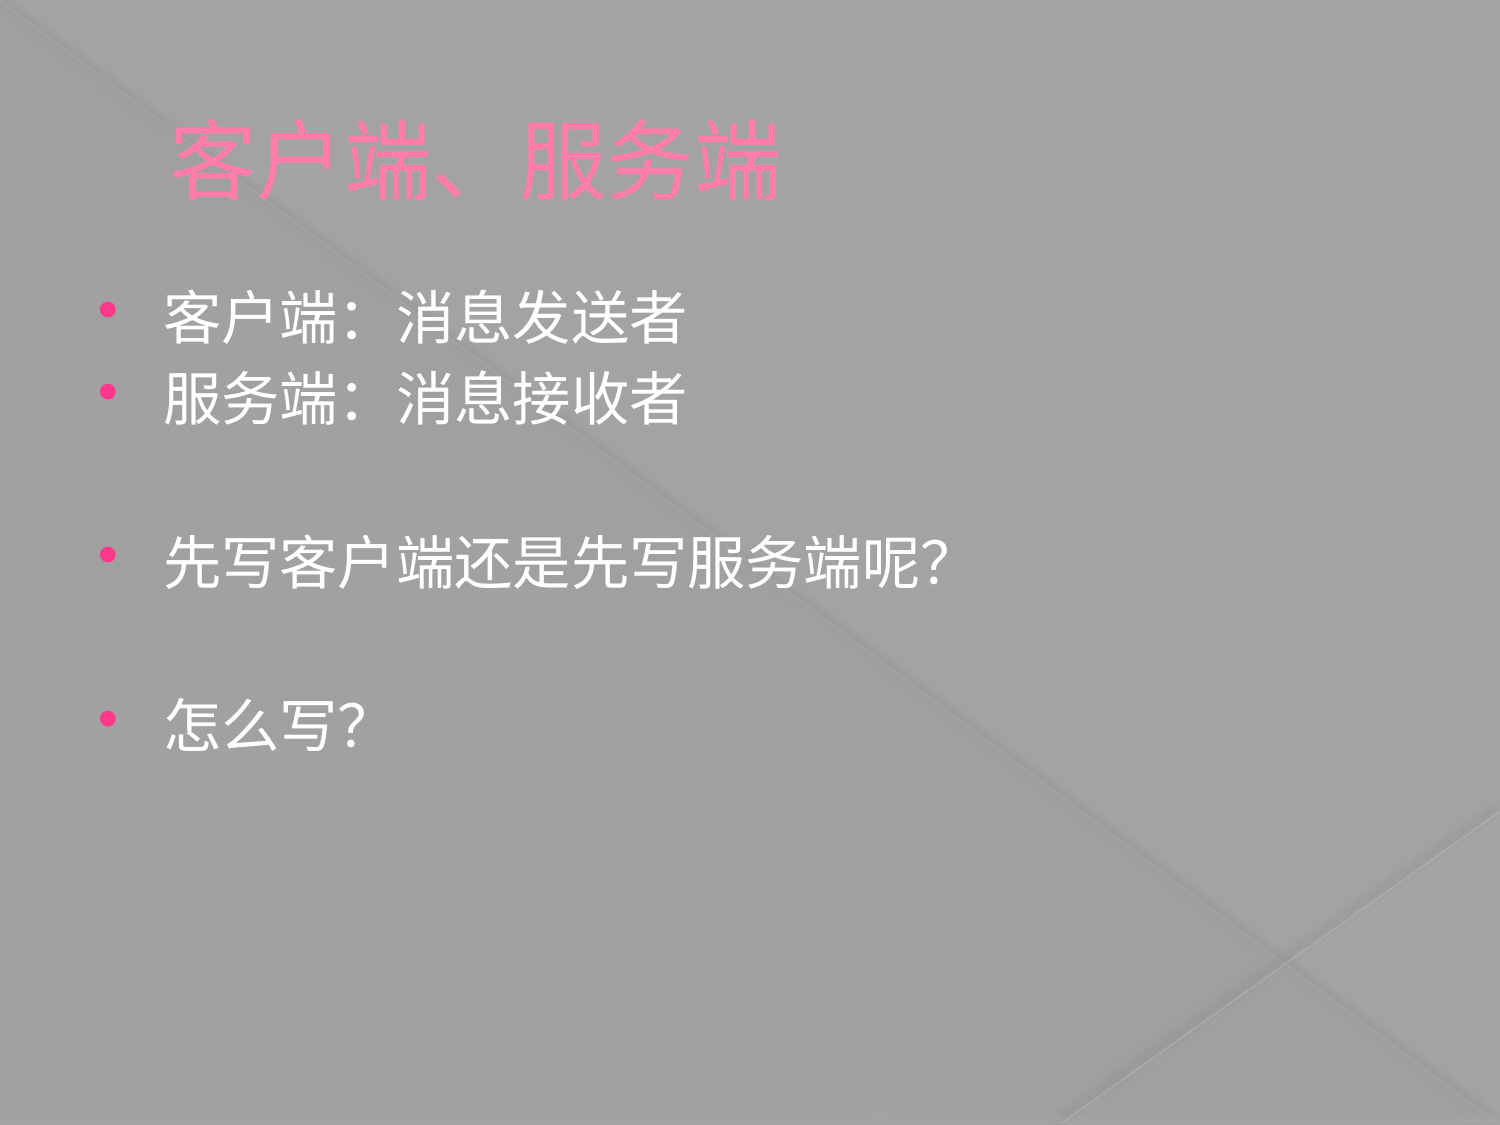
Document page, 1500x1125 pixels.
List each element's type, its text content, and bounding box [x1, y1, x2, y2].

list 客户端：消息发送者 服务端：消息接收者 先写客户端还是先写服务端呢？ 怎么写？ [75, 273, 1425, 1059]
title 客户端、服务端 [75, 43, 1425, 273]
